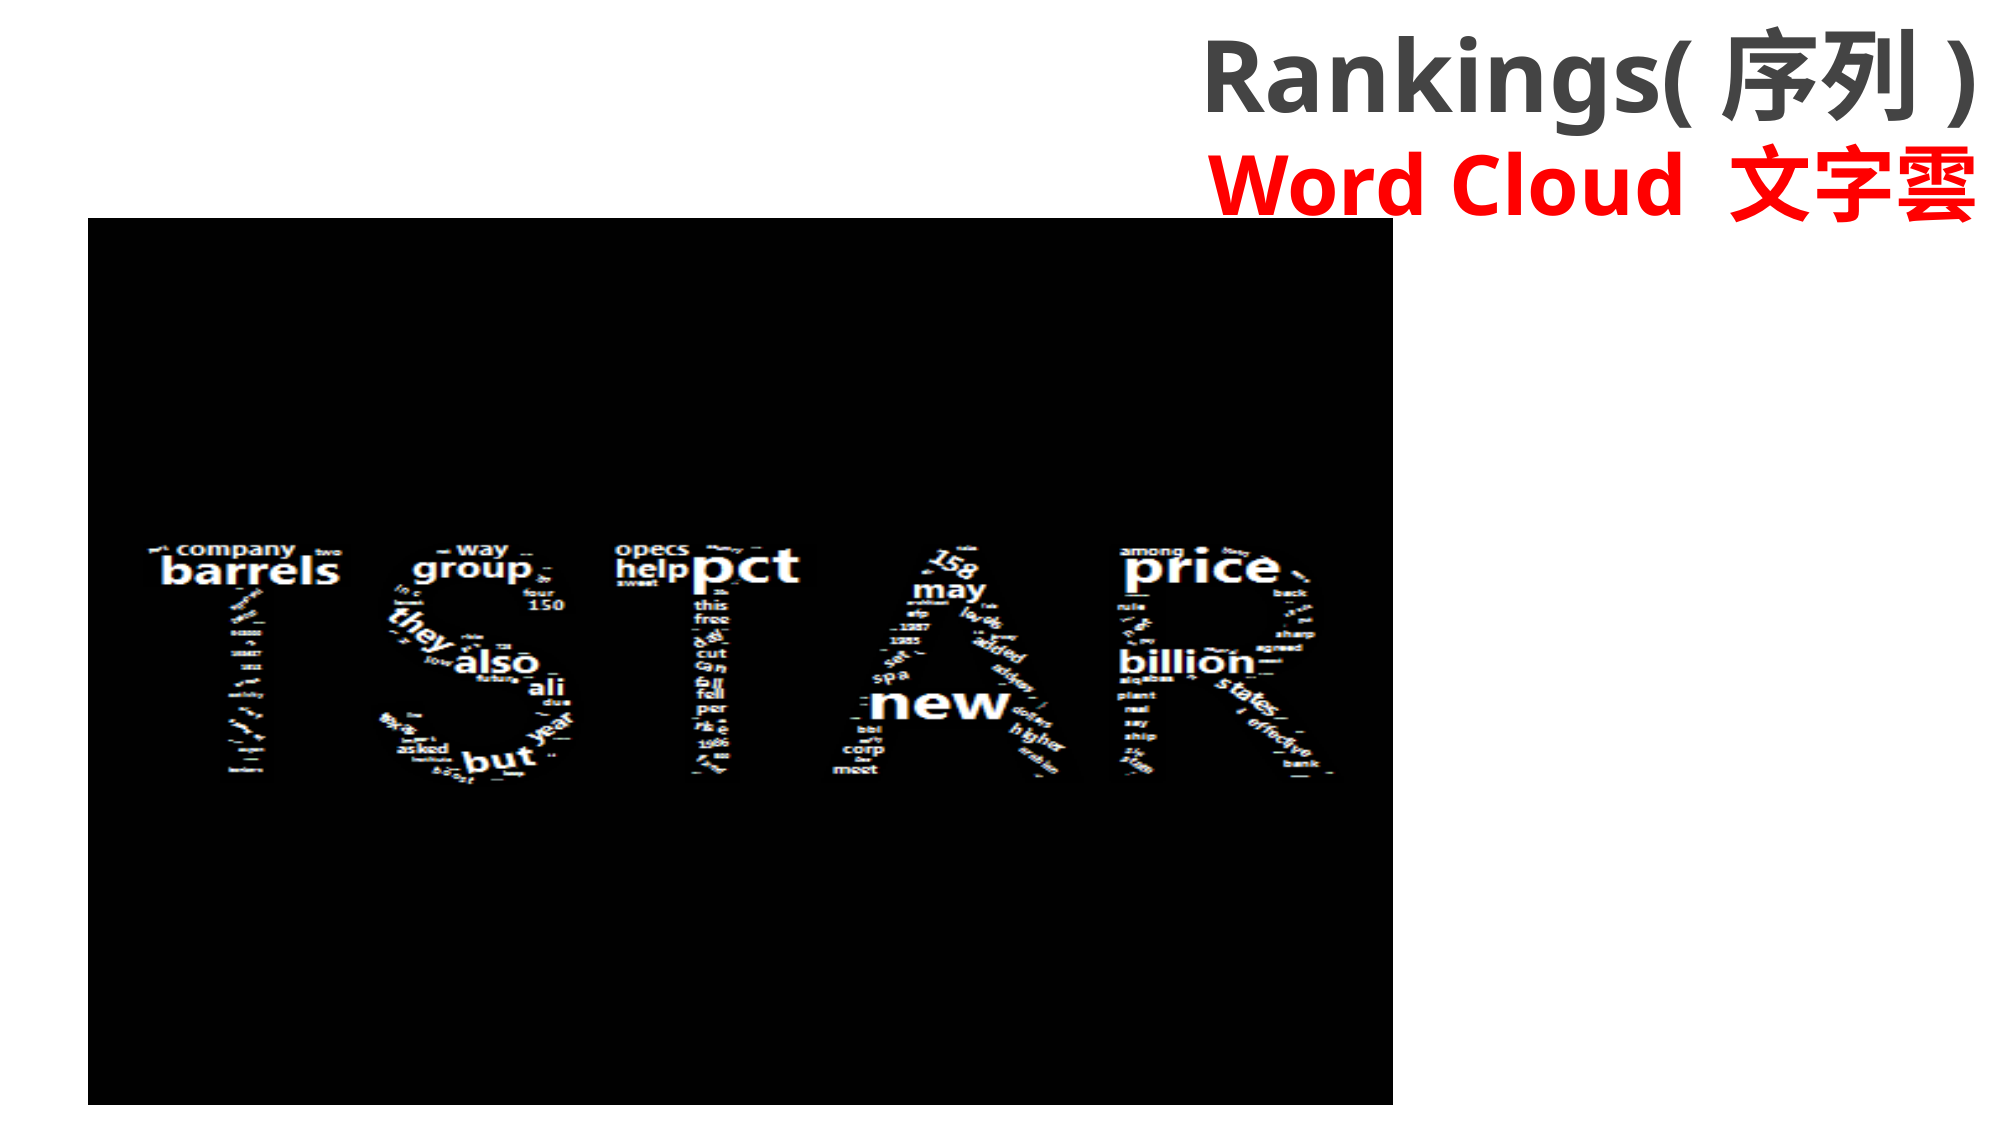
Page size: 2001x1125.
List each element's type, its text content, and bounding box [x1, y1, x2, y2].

picture [88, 218, 1393, 1105]
text_box Rankings(序列) Word Cloud 文字雲 [993, 5, 1994, 240]
